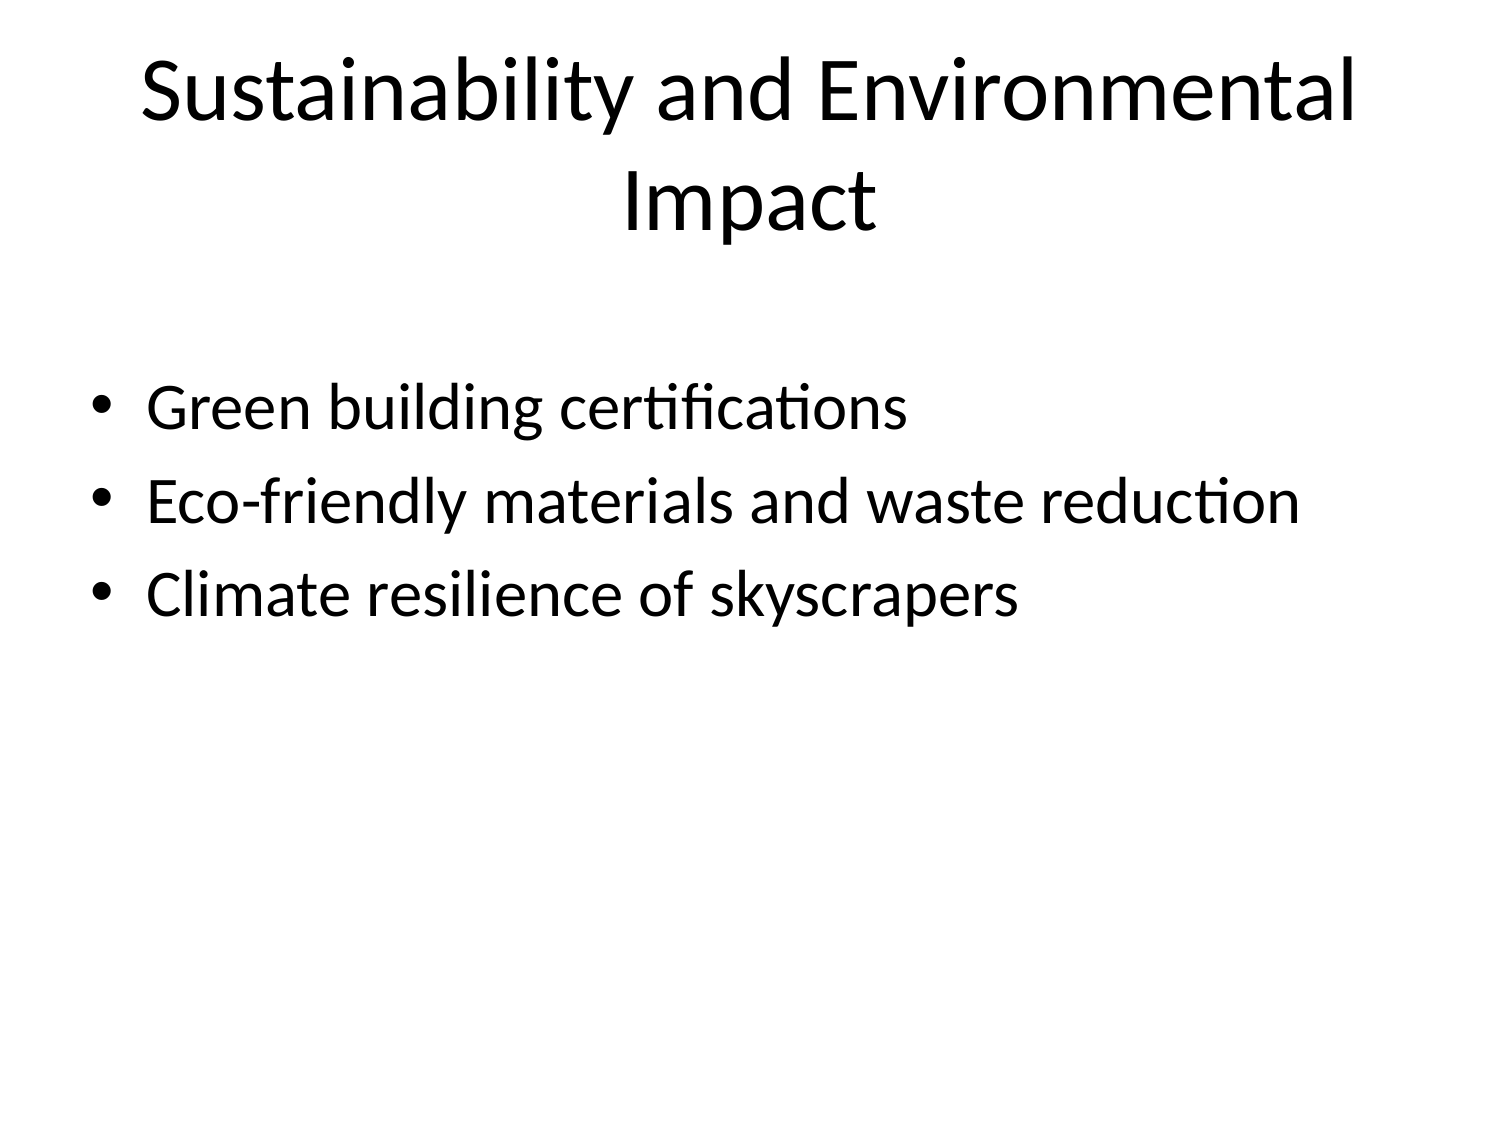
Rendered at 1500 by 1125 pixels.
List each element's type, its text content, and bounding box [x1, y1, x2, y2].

title Sustainability and Environmental Impact [75, 45, 1425, 233]
list Green building certifications Eco-friendly materials and waste reduction Climate resilience of skyscrapers [75, 262, 1425, 1005]
